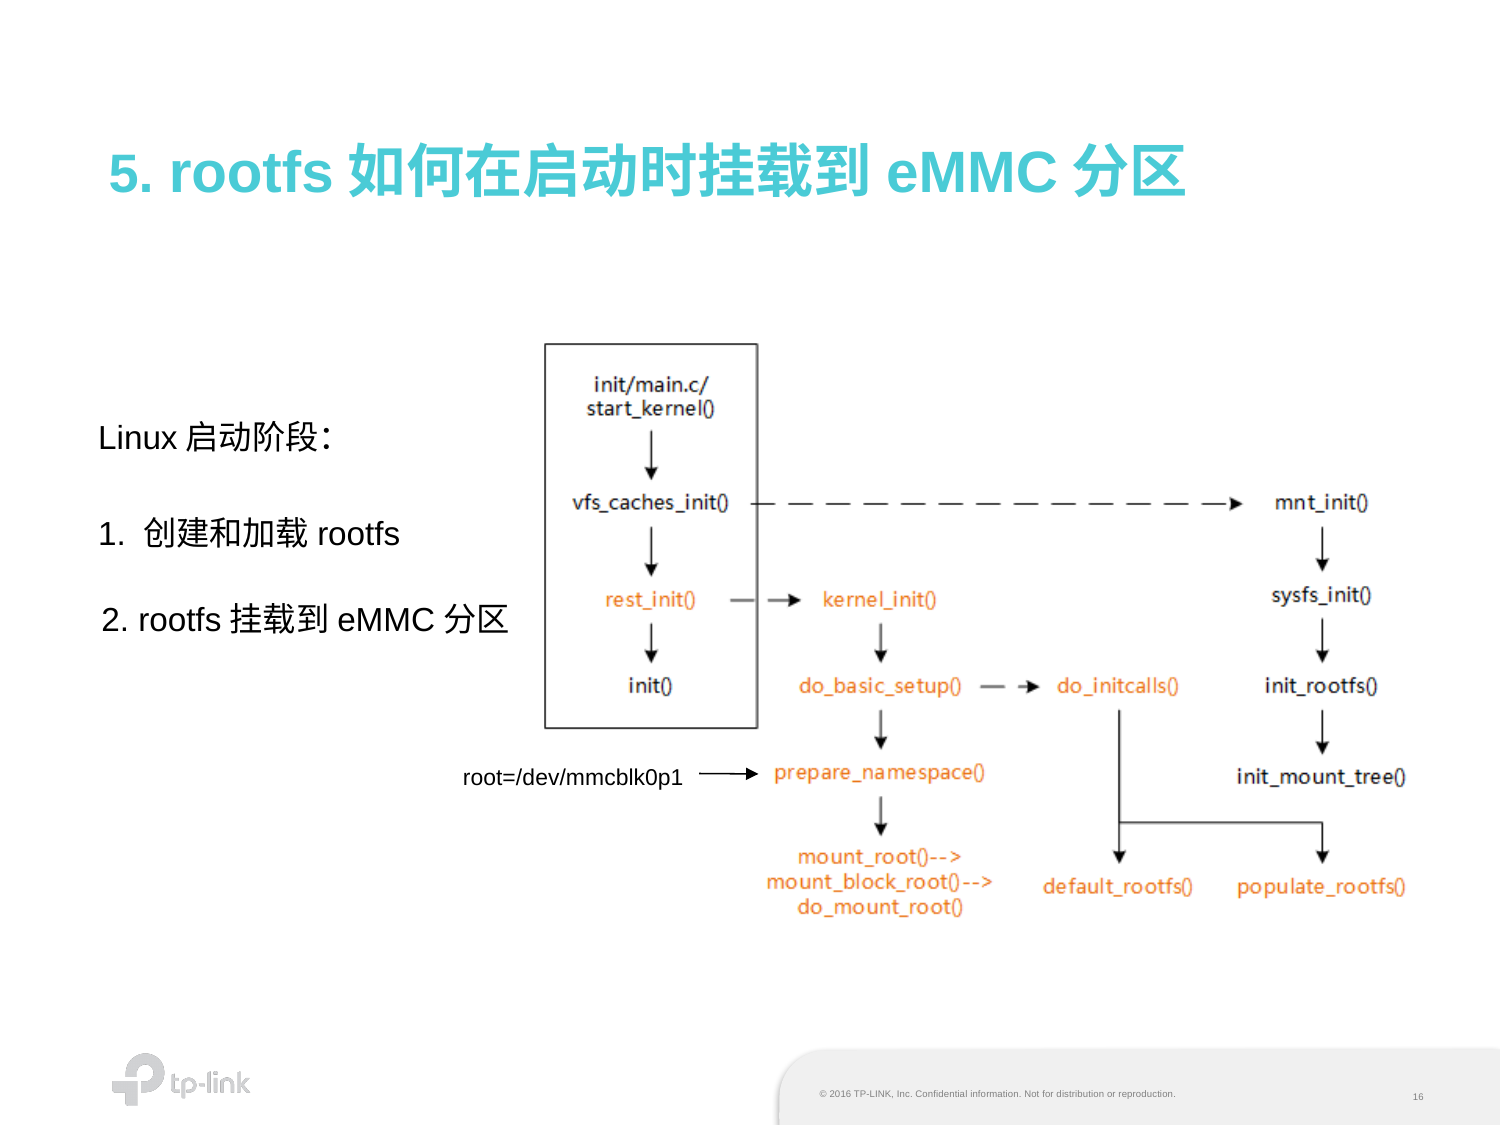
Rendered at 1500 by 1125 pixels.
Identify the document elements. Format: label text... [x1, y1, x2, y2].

title 5. rootfs如何在启动时挂载到eMMC分区 [93, 134, 1425, 222]
text_box 2. rootfs挂载到eMMC分区 [86, 582, 537, 651]
text_box root=/dev/mmcblk0p1 [448, 749, 537, 798]
list Linux启动阶段： 1. 创建和加载rootfs [83, 400, 537, 559]
picture [543, 342, 1426, 933]
